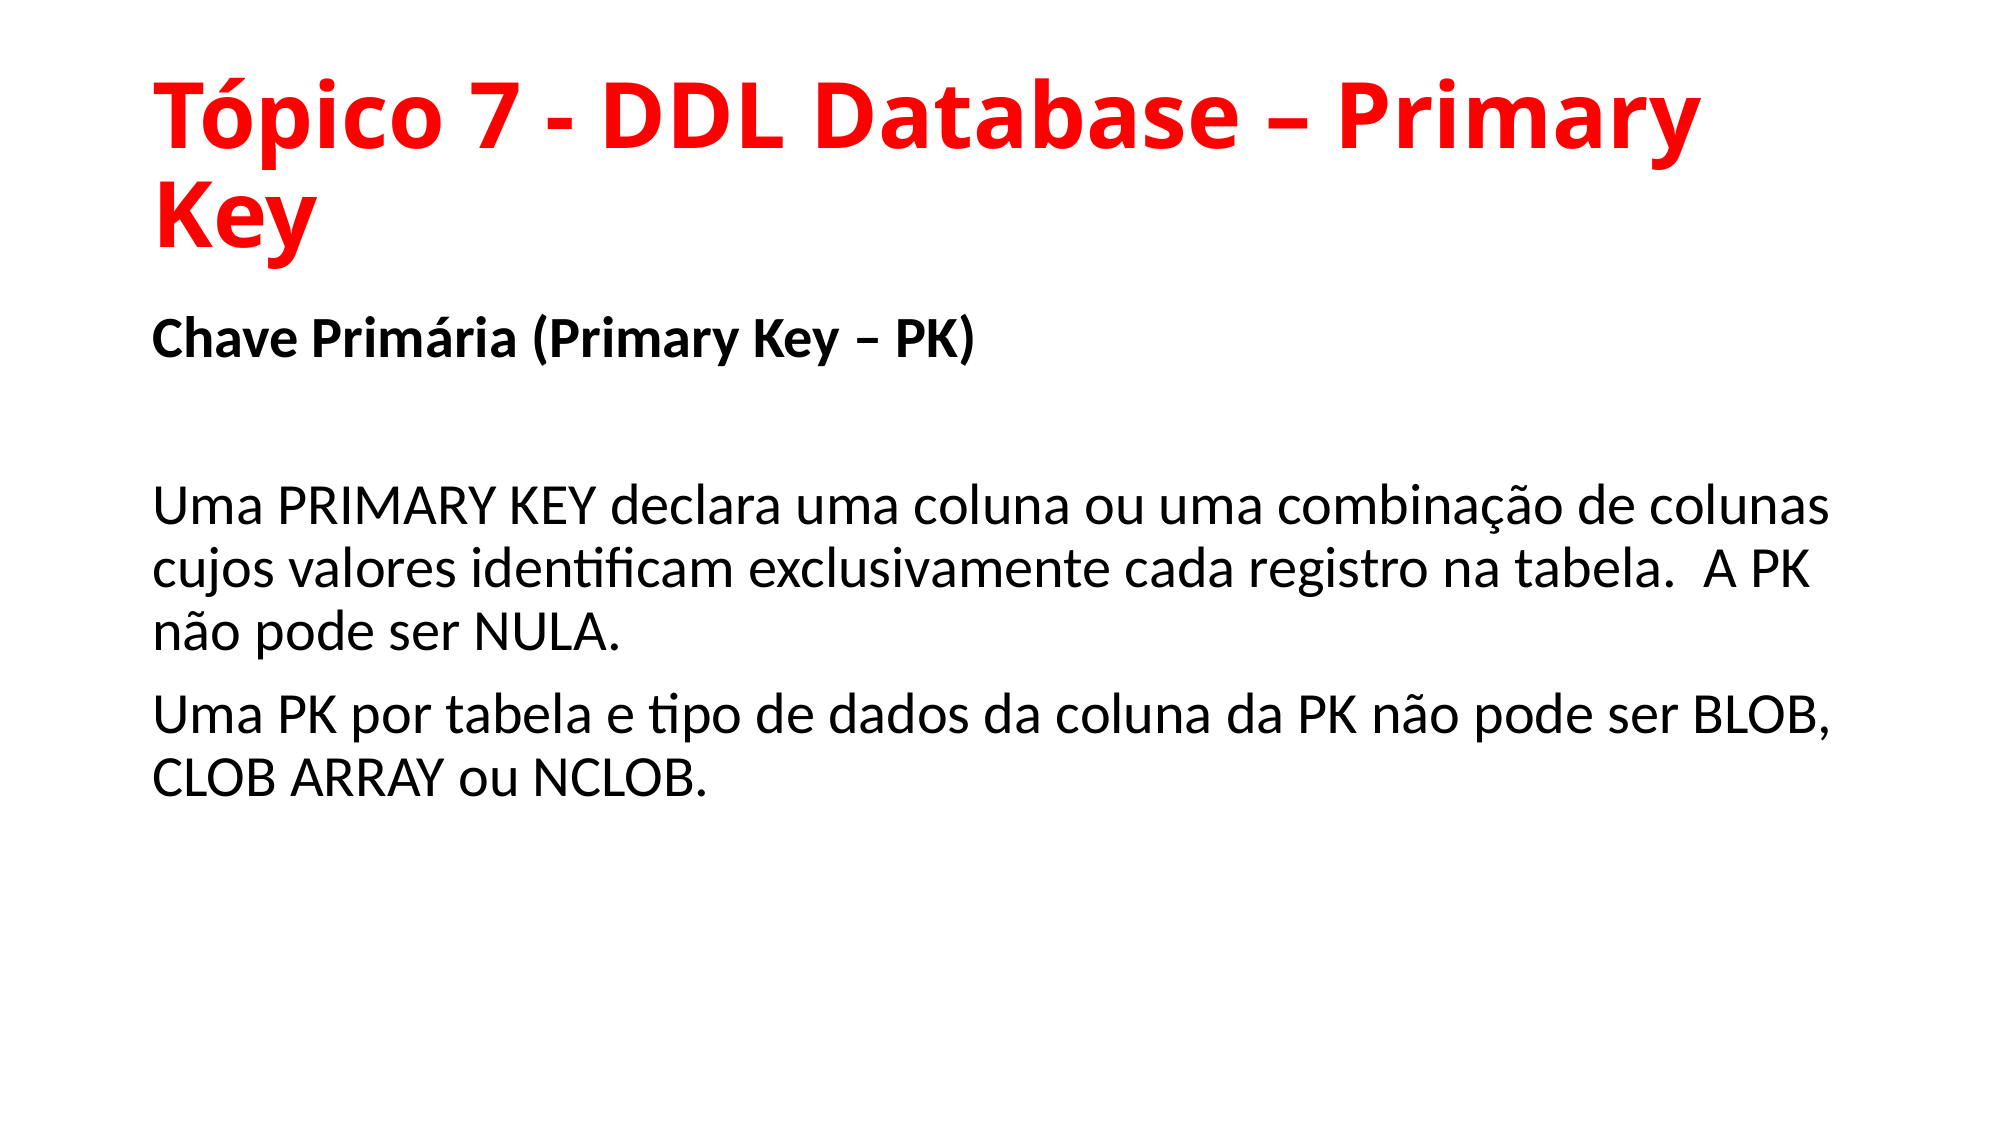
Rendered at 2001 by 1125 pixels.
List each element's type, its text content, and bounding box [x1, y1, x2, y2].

list Chave Primária (Primary Key – PK) Uma PRIMARY KEY declara uma coluna ou uma combinação de colunas cujos valores identificam exclusivamente cada registro na tabela. A PK não pode ser NULA. Uma PK por tabela e tipo de dados da coluna da PK não pode ser BLOB, CLOB ARRAY ou NCLOB. [137, 299, 1863, 1014]
title Tópico 7 - DDL Database – Primary Key [137, 59, 1863, 278]
